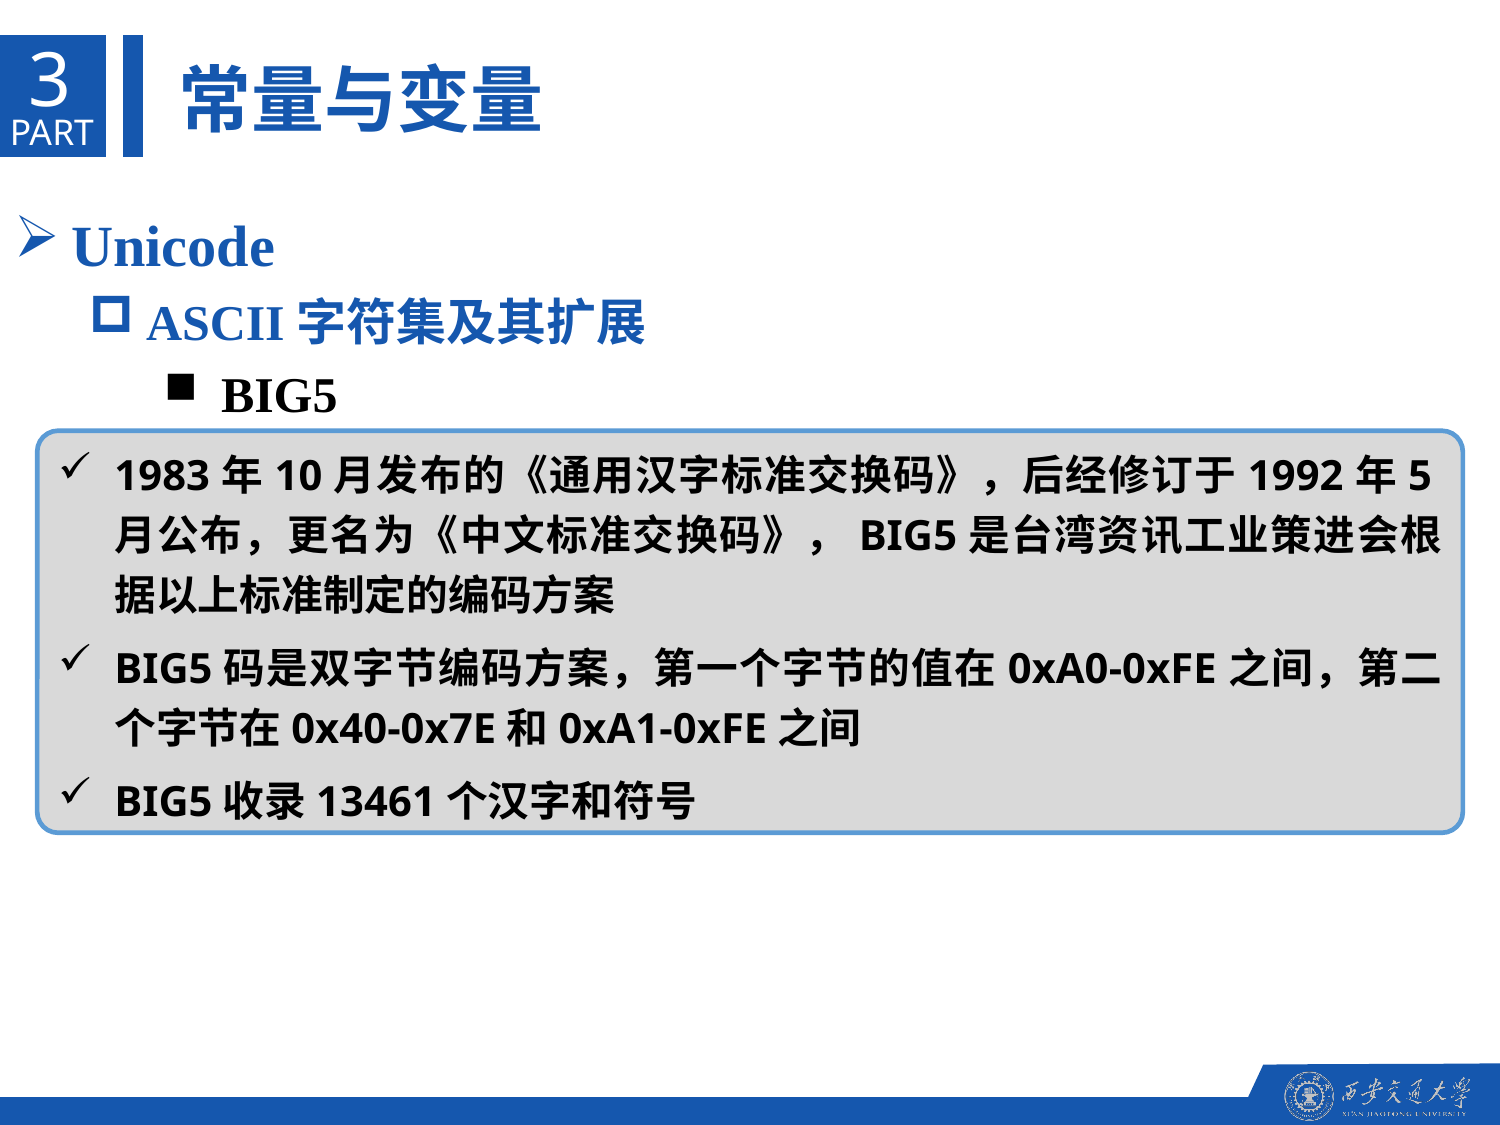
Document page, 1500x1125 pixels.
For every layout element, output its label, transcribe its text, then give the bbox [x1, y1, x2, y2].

text_box PART [9, 109, 95, 153]
text_box 1983年10月发布的《通用汉字标准交换码》，后经修订于1992年5月公布，更名为《中文标准交换码》，BIG5是台湾资讯工业策进会根据以上标准制定的编码方案 BIG5码是双字节编码方案，第一个字节的值在0xA0-0xFE之间，第二个字节在0x40-0x7E和0xA1-0xFE之间 BIG5收录13461个汉字和符号 [36, 429, 1464, 834]
text_box Unicode ASCII字符集及其扩展 BIG5 [0, 187, 1500, 862]
text_box 常量与变量 [163, 45, 559, 149]
text_box 3 [14, 23, 87, 129]
